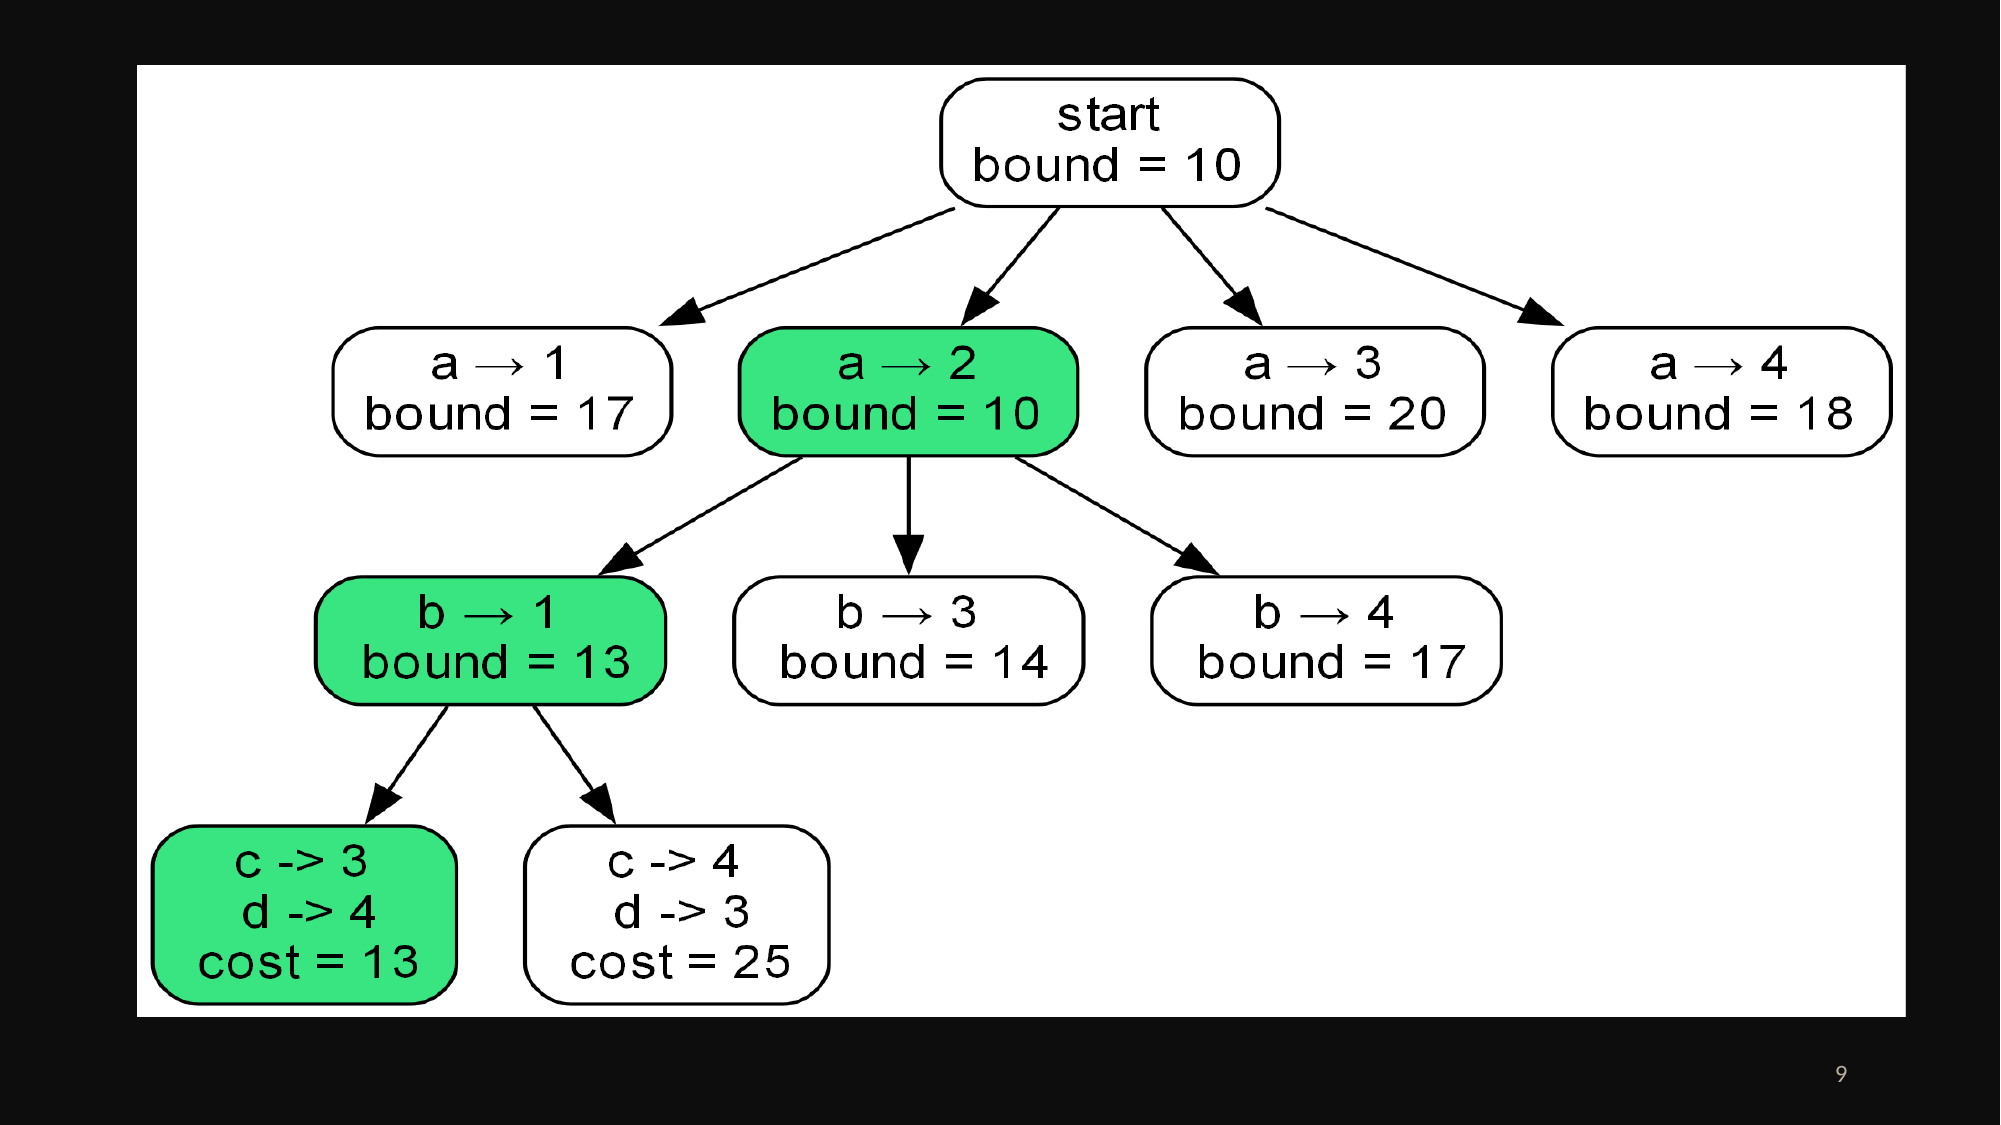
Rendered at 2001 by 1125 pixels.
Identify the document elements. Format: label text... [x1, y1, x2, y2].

slide_number 9 [1412, 1042, 1863, 1103]
picture [137, 65, 1906, 1017]
